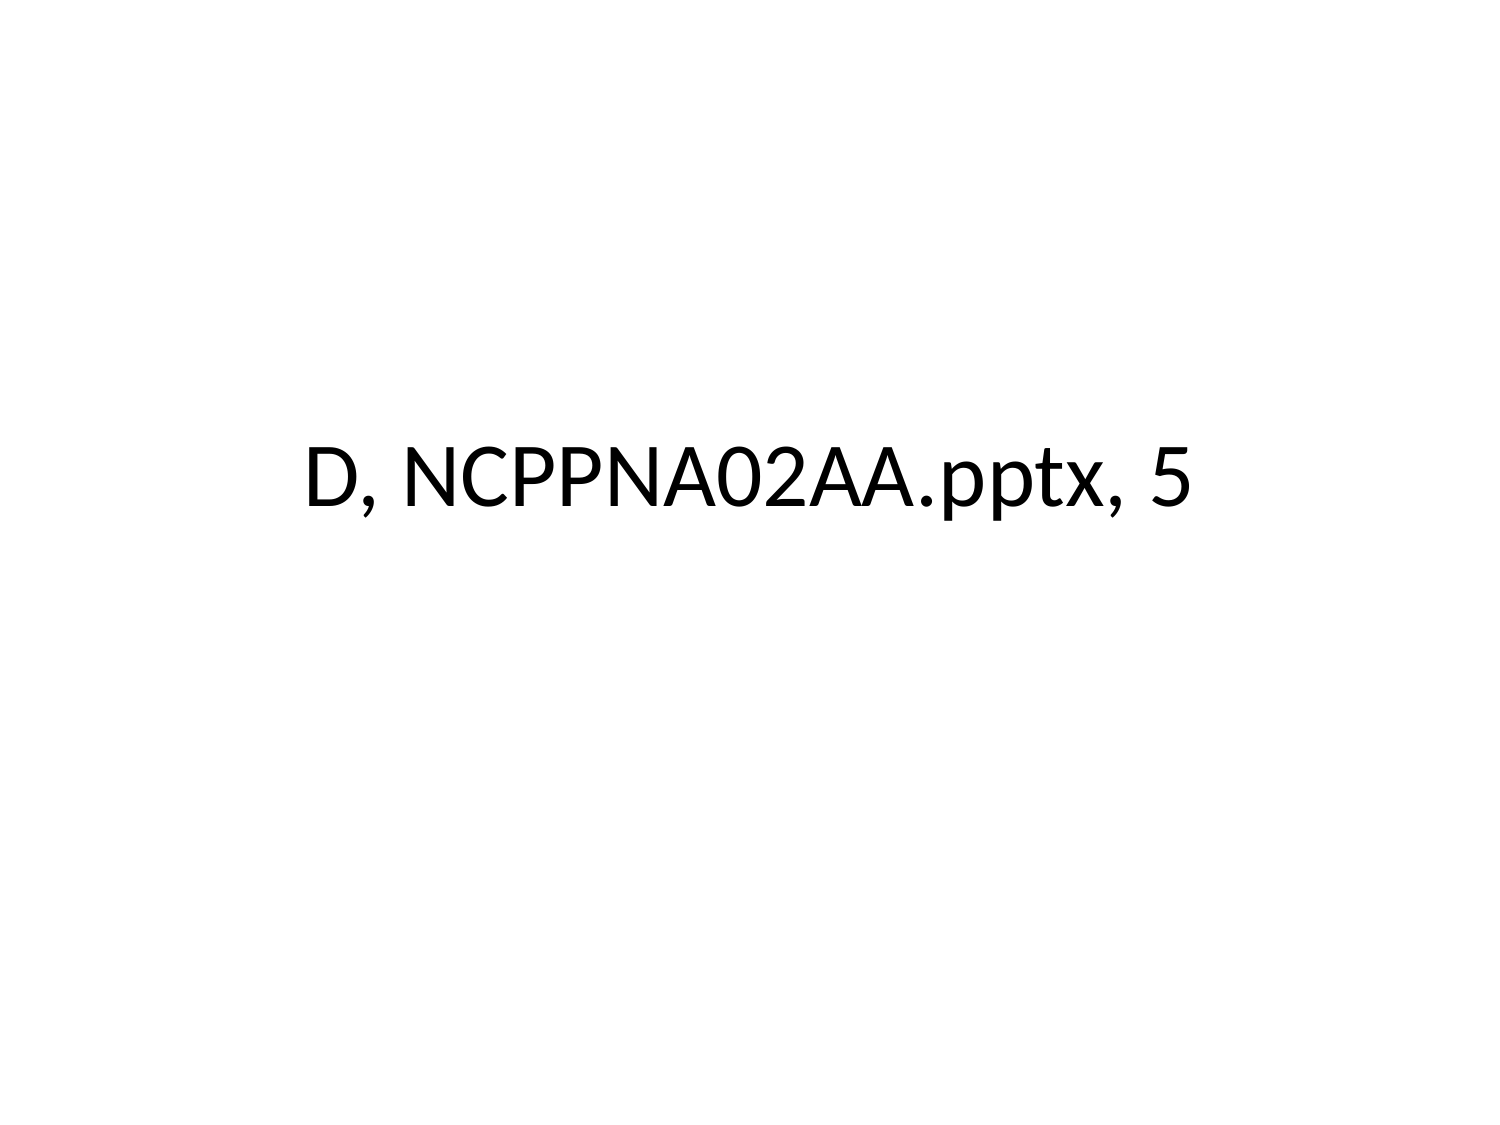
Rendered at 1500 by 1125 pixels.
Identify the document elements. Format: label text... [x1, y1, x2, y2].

title D, NCPPNA02AA.pptx, 5 [112, 349, 1388, 591]
